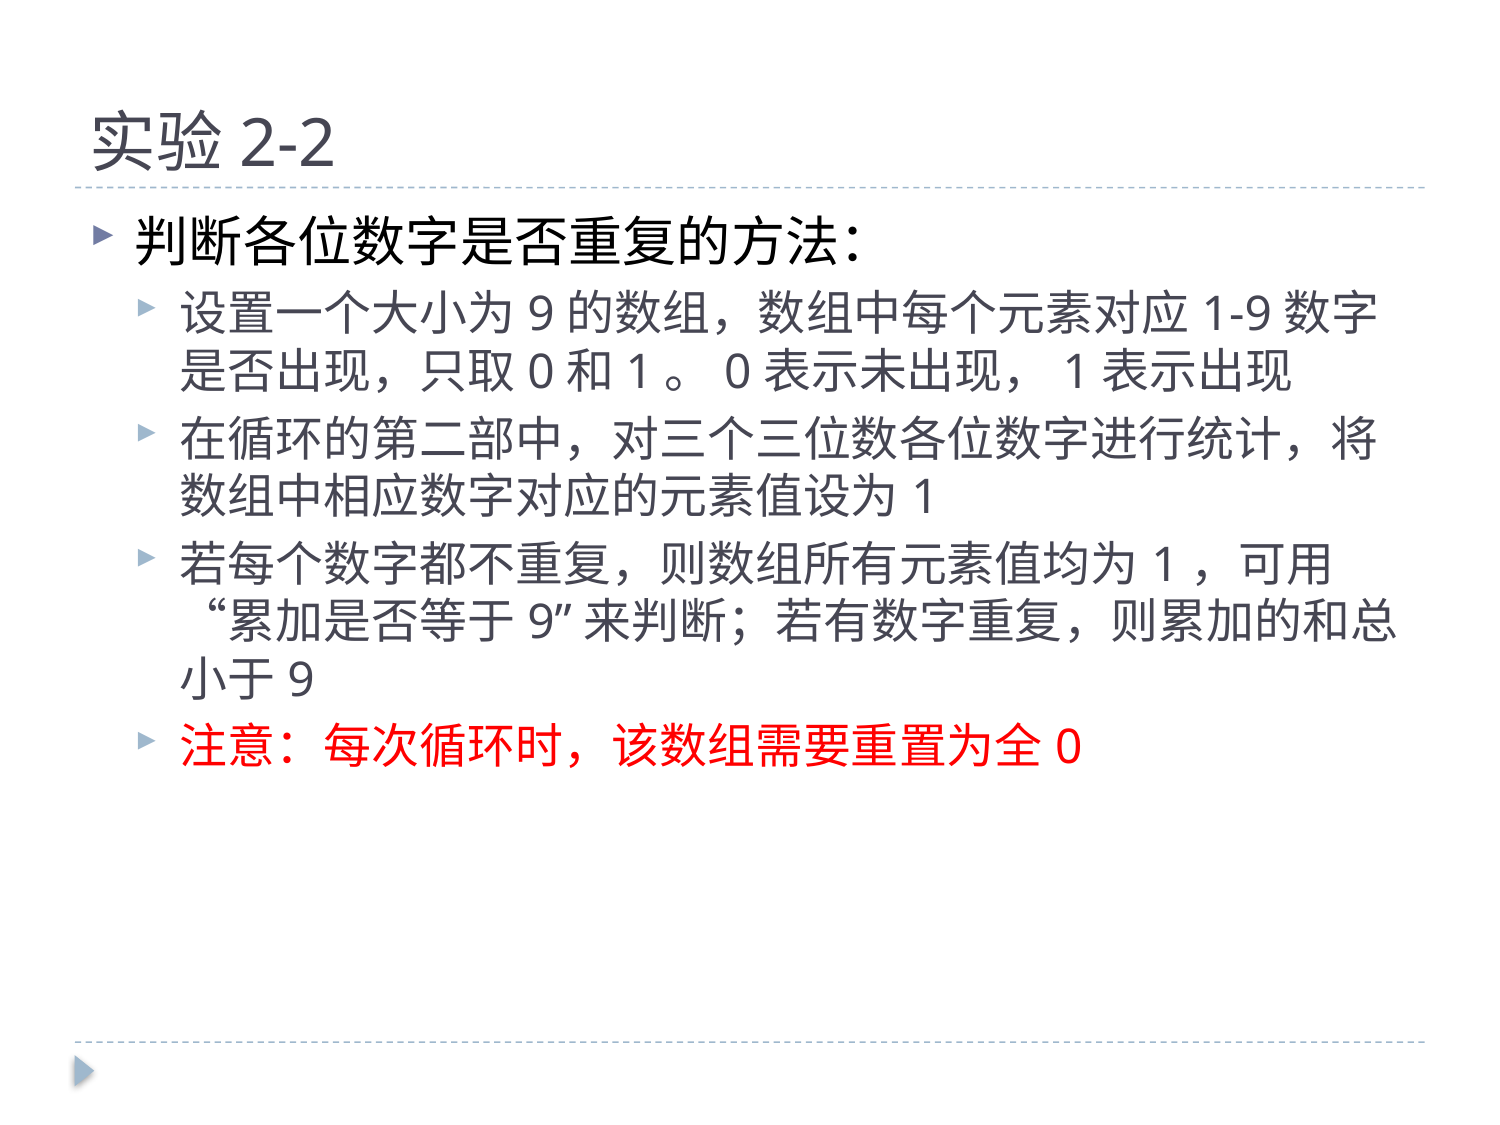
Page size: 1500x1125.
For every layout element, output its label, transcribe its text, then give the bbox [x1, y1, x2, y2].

list 判断各位数字是否重复的方法： 设置一个大小为9的数组，数组中每个元素对应1-9数字是否出现，只取0和1。0表示未出现，1表示出现 在循环的第二部中，对三个三位数各位数字进行统计，将数组中相应数字对应的元素值设为1 若每个数字都不重复，则数组所有元素值均为1，可用“累加是否等于9”来判断；若有数字重复，则累加的和总小于9 注意：每次循环时，该数组需要重置为全0 [75, 200, 1425, 1010]
title 实验2-2 [75, 24, 1425, 188]
